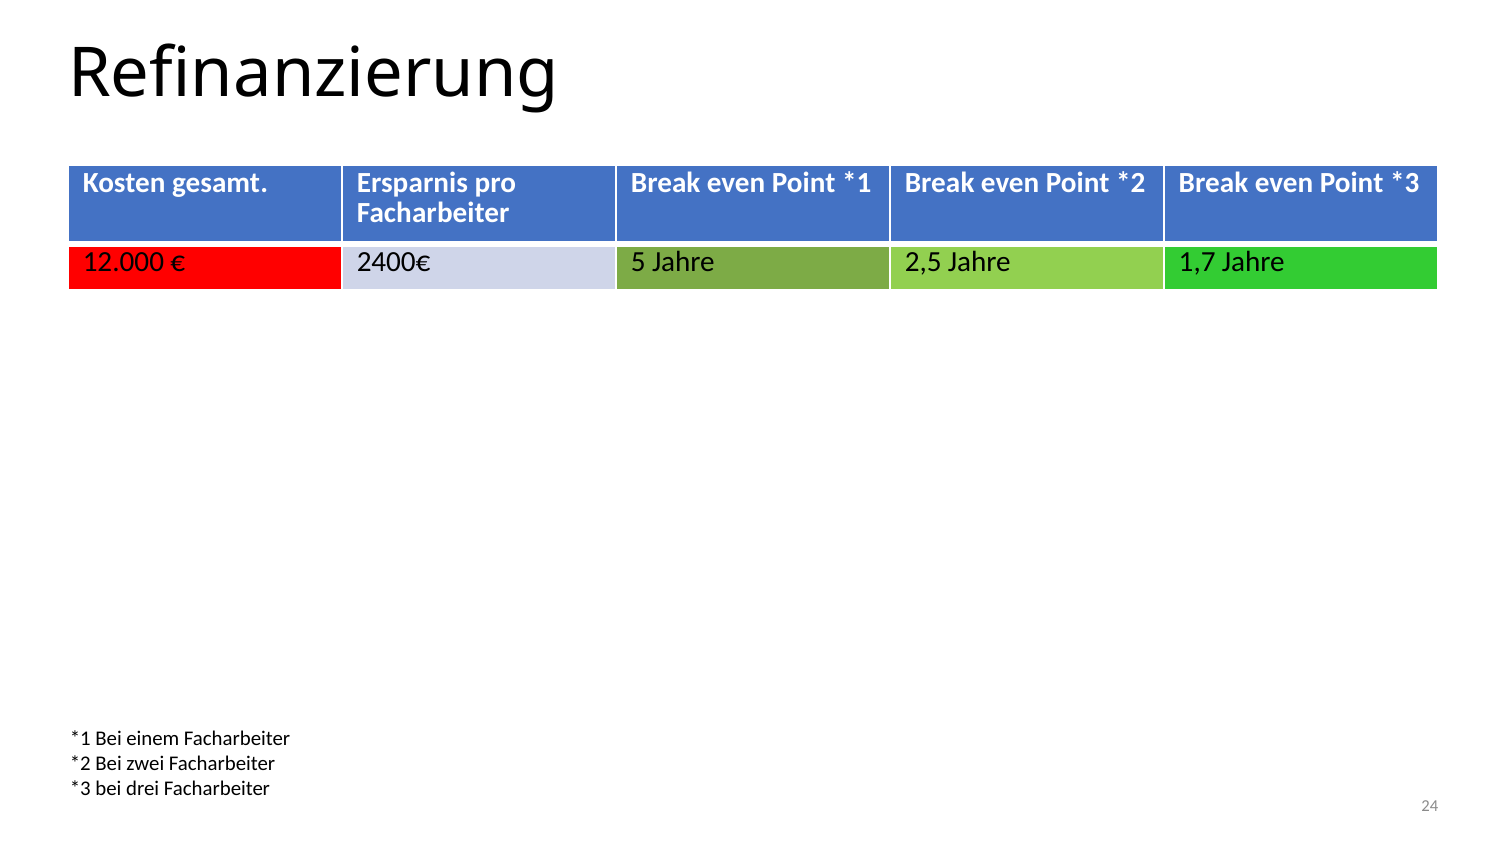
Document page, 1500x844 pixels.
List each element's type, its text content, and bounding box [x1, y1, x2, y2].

table_header Break even Point *1 [617, 166, 889, 241]
table_header Break even Point *3 [1165, 166, 1437, 241]
table_cell 5 Jahre [617, 247, 889, 289]
table_header Kosten gesamt. [69, 166, 341, 241]
text_box *1 Bei einem Facharbeiter *2 Bei zwei Facharbeiter *3 bei drei Facharbeiter [55, 717, 306, 807]
table_cell 2400€ [343, 247, 615, 289]
table_cell 1,7 Jahre [1165, 247, 1437, 289]
slide_number 24 [977, 789, 1439, 820]
title Refinanzierung [53, 26, 1441, 122]
table_header Ersparnis pro Facharbeiter [343, 166, 615, 241]
table_cell 2,5 Jahre [891, 247, 1163, 289]
table_cell 12.000 € [69, 247, 341, 289]
table_header Break even Point *2 [891, 166, 1163, 241]
